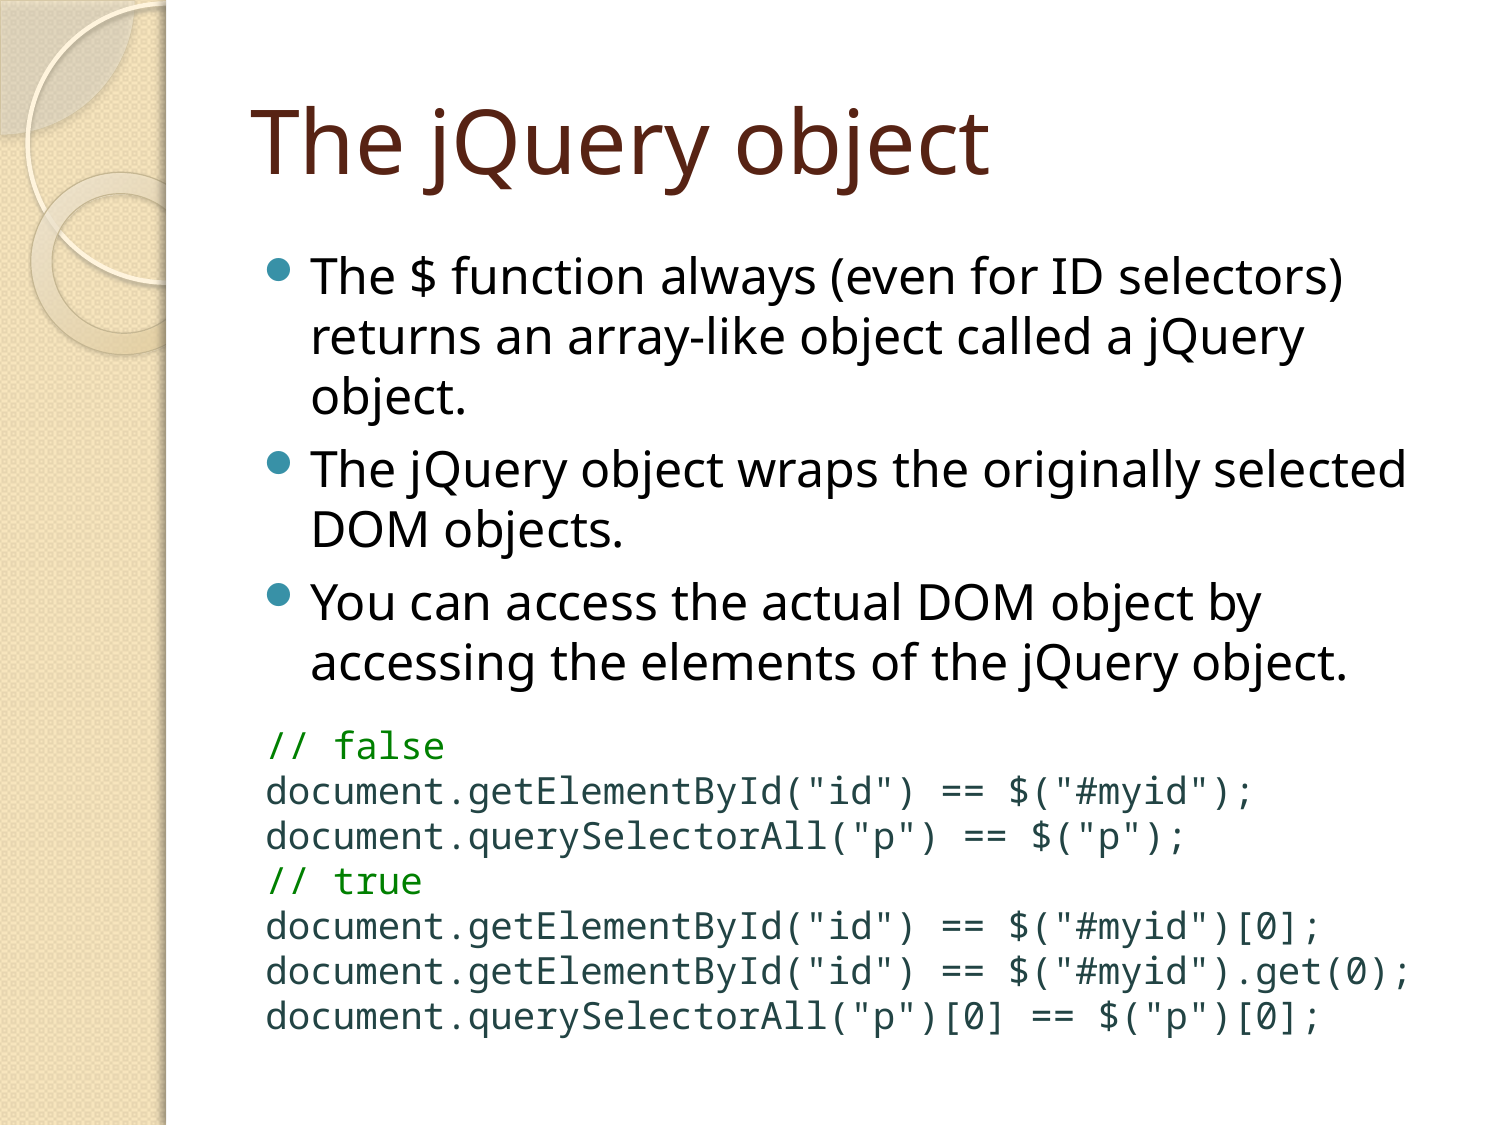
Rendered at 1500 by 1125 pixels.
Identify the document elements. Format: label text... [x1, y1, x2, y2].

list The $ function always (even for ID selectors) returns an array-like object called a jQuery object. The jQuery object wraps the originally selected DOM objects. You can access the actual DOM object by accessing the elements of the jQuery object. [235, 237, 1466, 1025]
title The jQuery object [235, 45, 1466, 233]
text_box // false document.getElementById("id") == $("#myid"); document.querySelectorAll("p") == $("p"); // true document.getElementById("id") == $("#myid")[0]; document.getElementById("id") == $("#myid").get(0); document.querySelectorAll("p")[0] == $("p")[0]; [265, 713, 1436, 1063]
